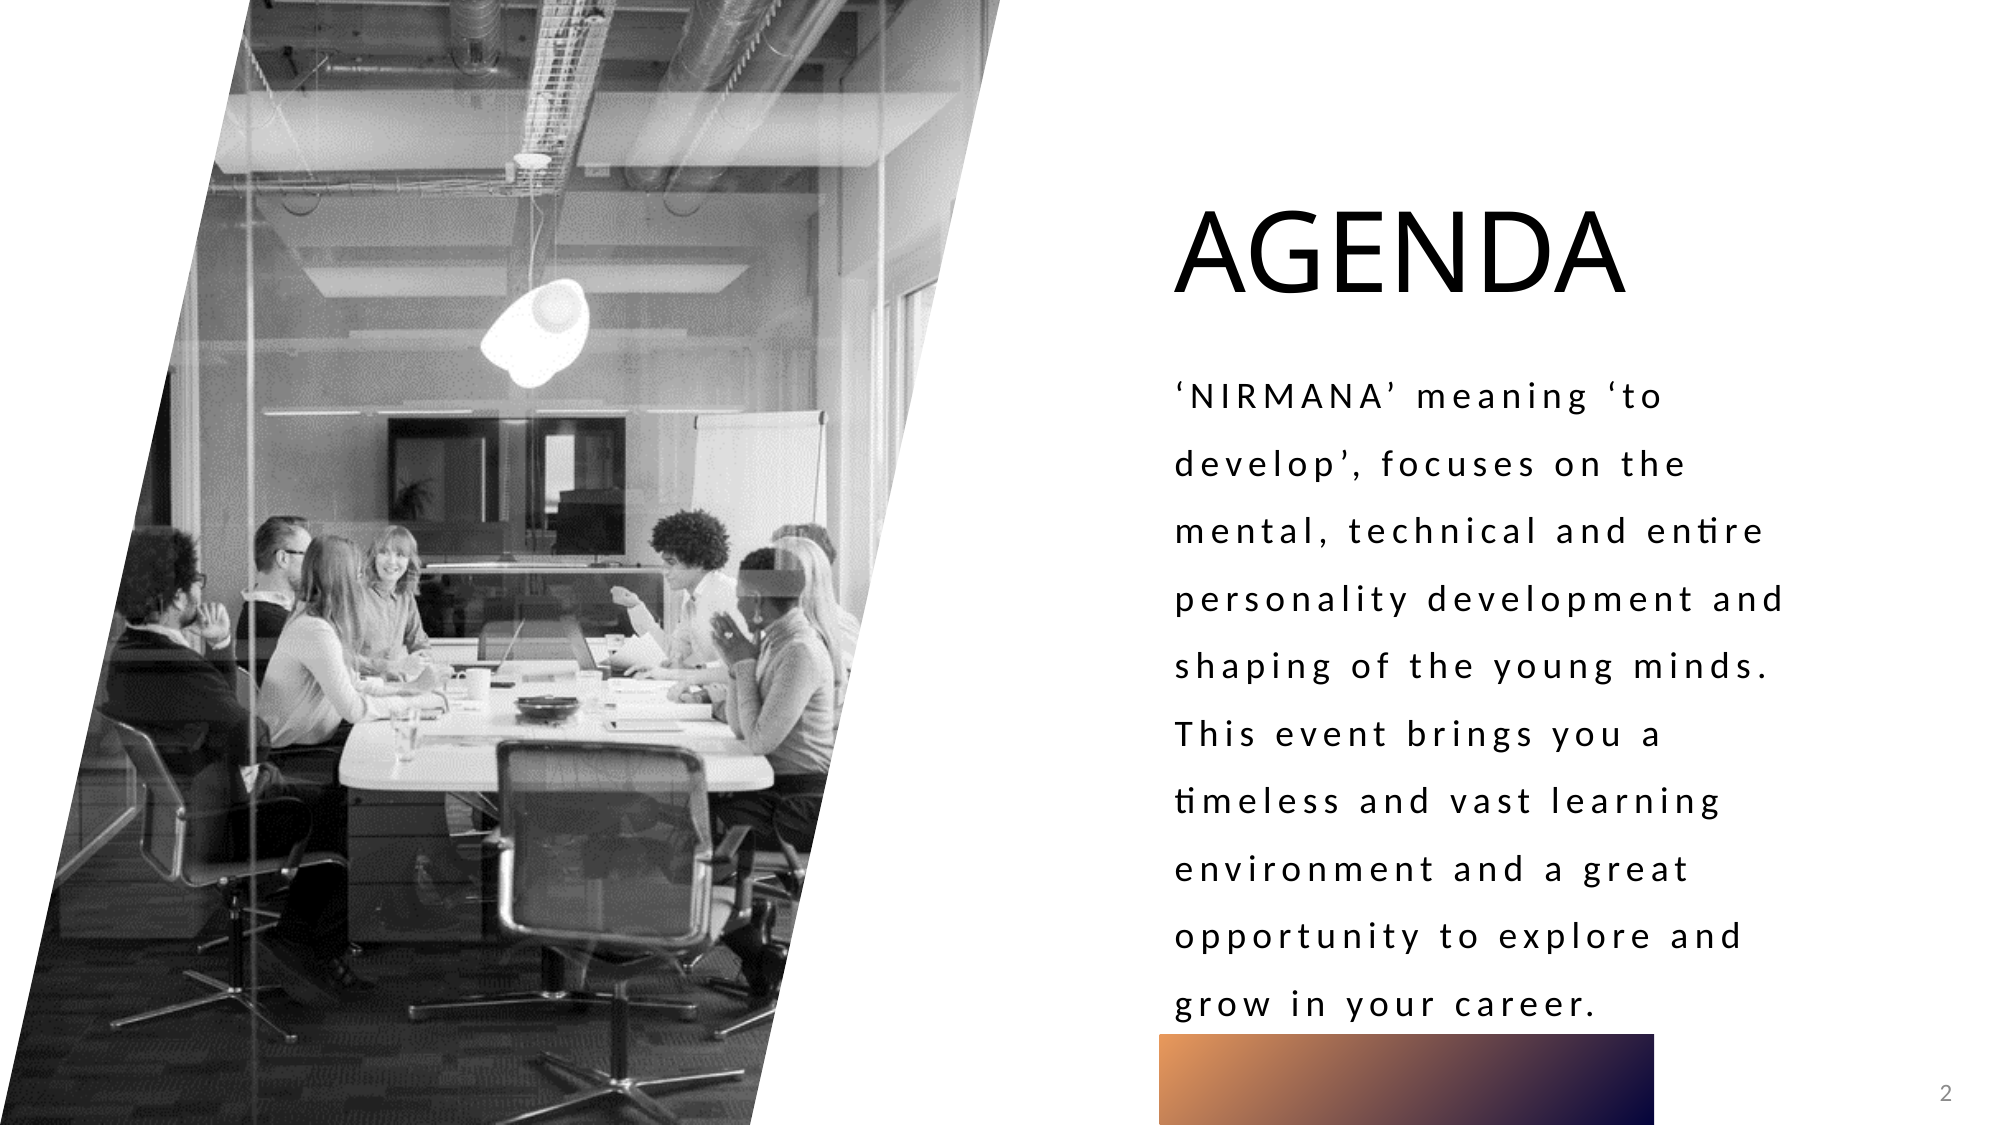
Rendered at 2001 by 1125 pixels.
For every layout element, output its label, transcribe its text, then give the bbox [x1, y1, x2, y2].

slide_number 2 [1894, 1061, 1968, 1121]
picture [0, 0, 1000, 1125]
list ‘NIRMANA’ meaning ‘to develop’, focuses on the mental, technical and entire personality development and shaping of the young minds. This event brings you a timeless and vast learning environment and a great opportunity to explore and grow in your career. [1159, 341, 1835, 1020]
title Agenda [1159, 105, 1955, 341]
